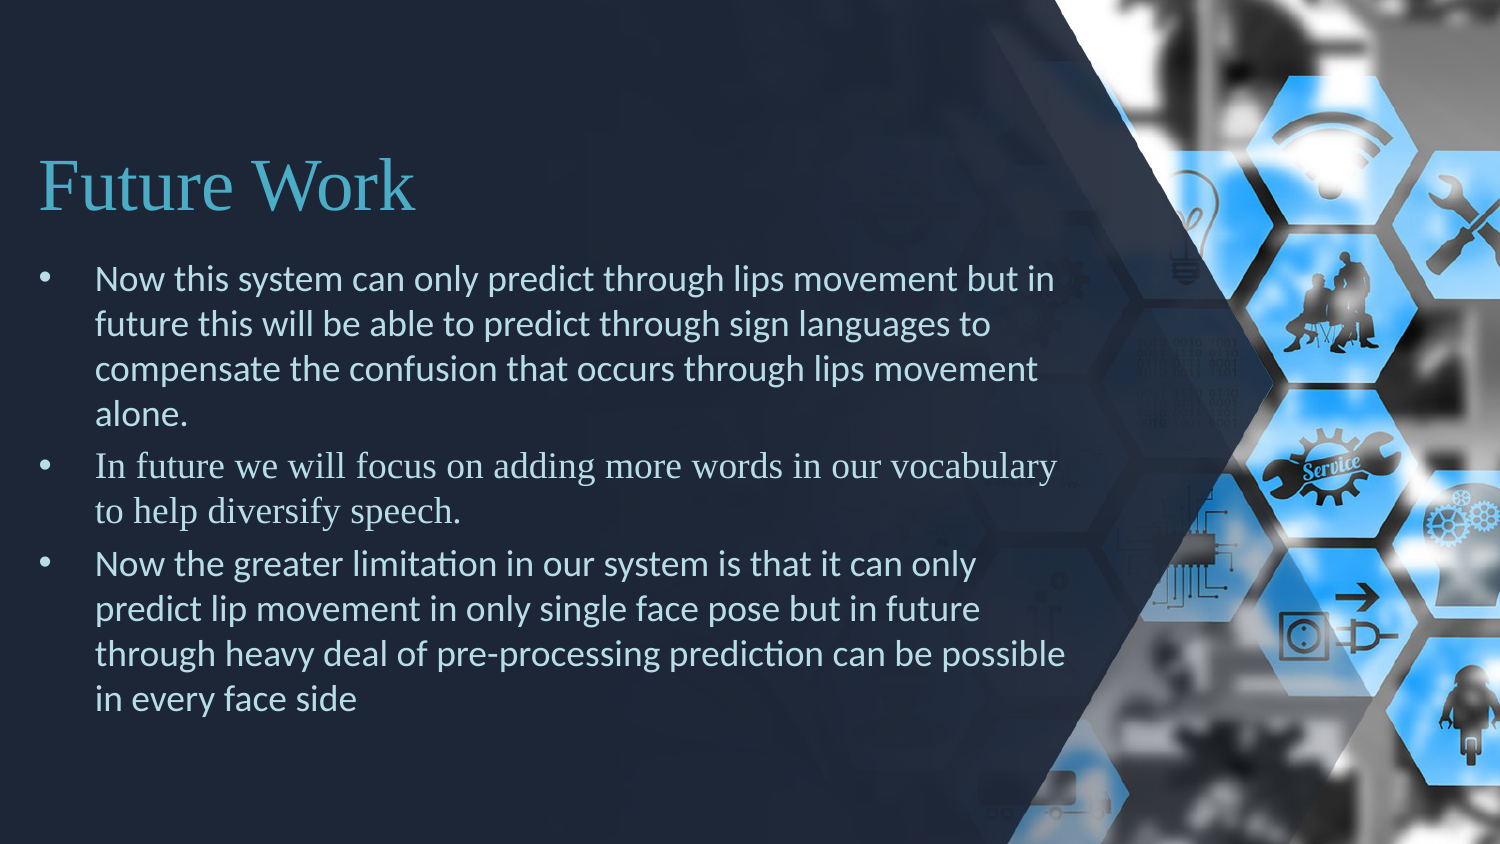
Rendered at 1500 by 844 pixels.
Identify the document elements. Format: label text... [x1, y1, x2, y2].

list Now this system can only predict through lips movement but in future this will be able to predict through sign languages to compensate the confusion that occurs through lips movement alone. In future we will focus on adding more words in our vocabulary to help diversify speech. Now the greater limitation in our system is that it can only predict lip movement in only single face pose but in future through heavy deal of pre-processing prediction can be possible in every face side [23, 246, 1101, 786]
title Future Work [23, 121, 1101, 241]
picture [0, 0, 1500, 844]
